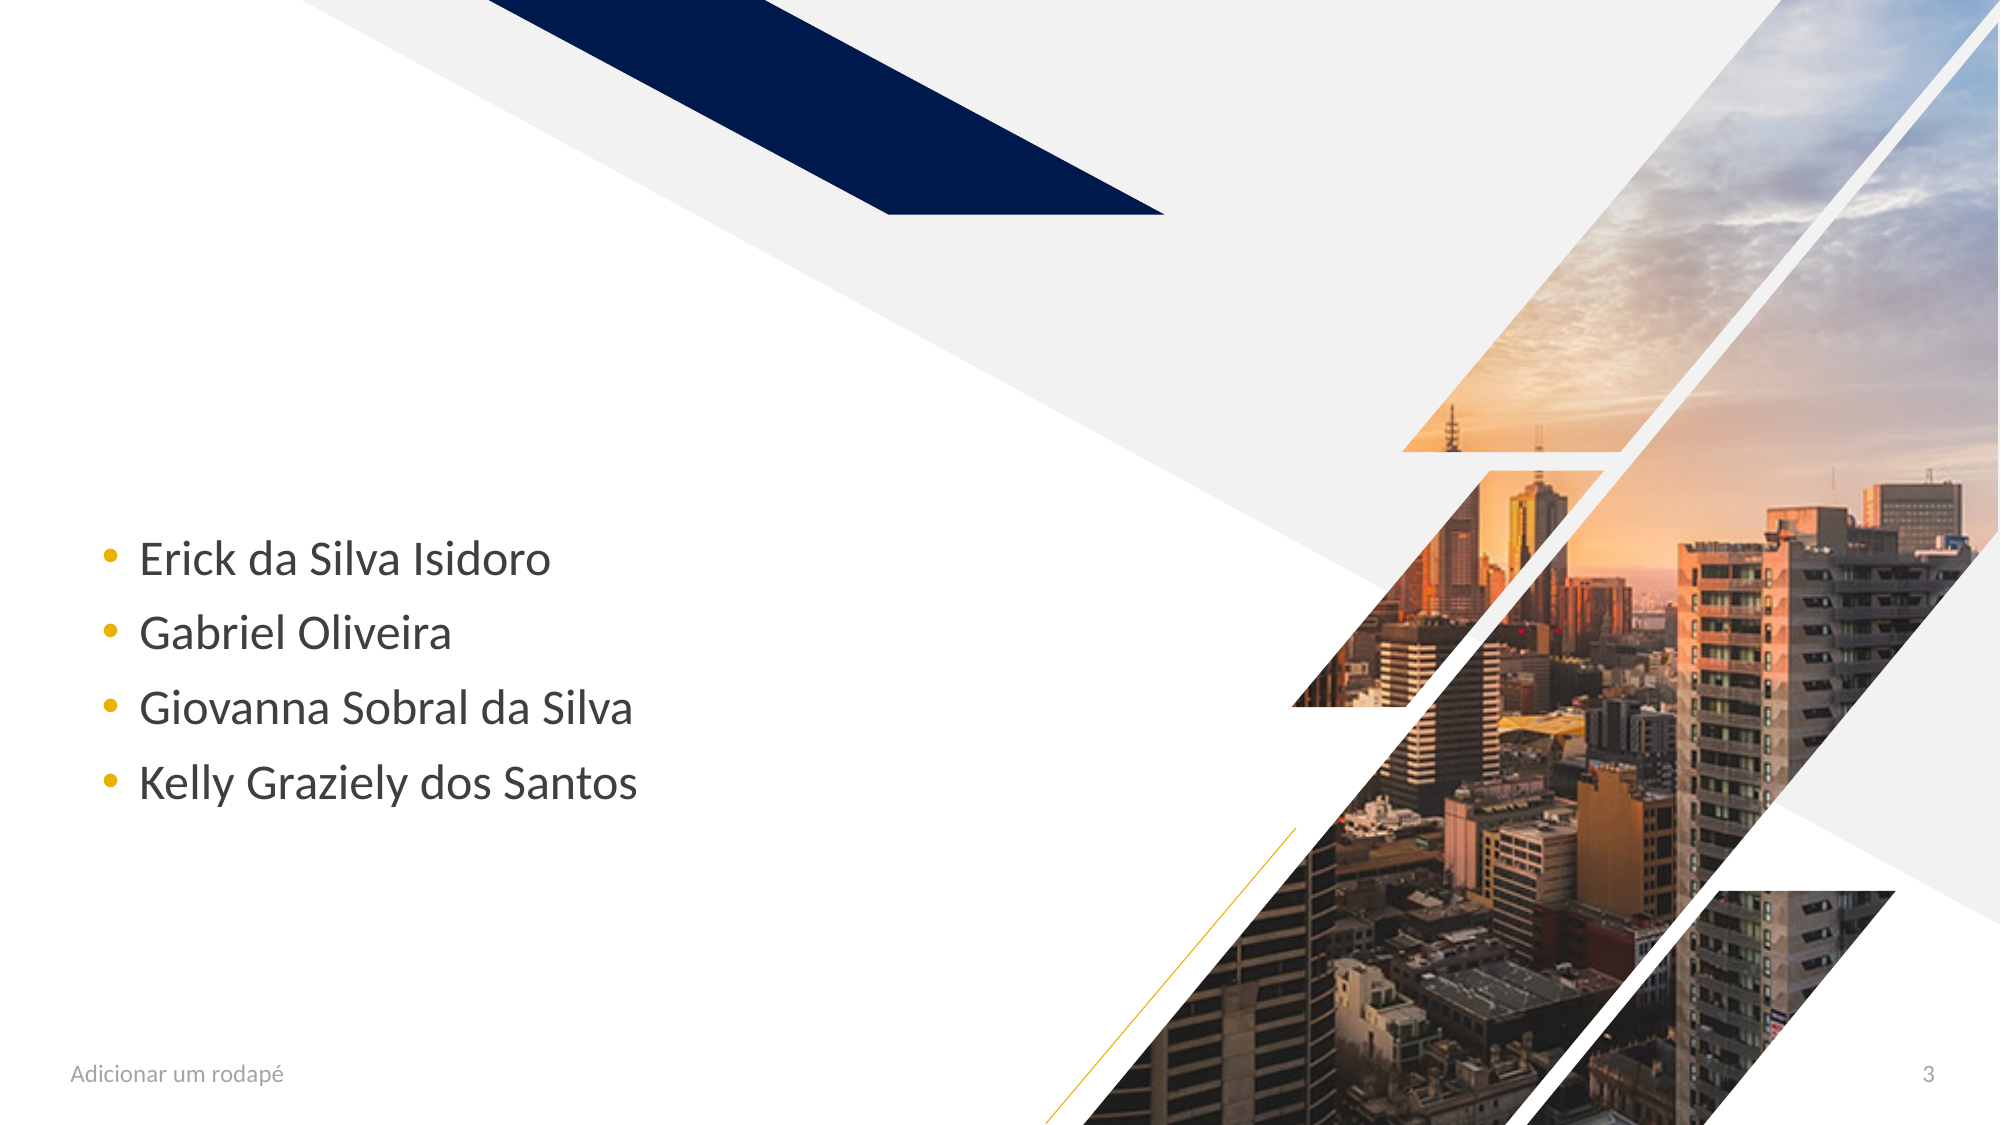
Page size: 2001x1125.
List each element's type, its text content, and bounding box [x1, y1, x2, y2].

picture [1083, 0, 2000, 1125]
footer Adicionar um rodapé [55, 1042, 731, 1103]
list Erick da Silva Isidoro Gabriel Oliveira Giovanna Sobral da Silva Kelly Graziely dos Santos [87, 524, 898, 1010]
